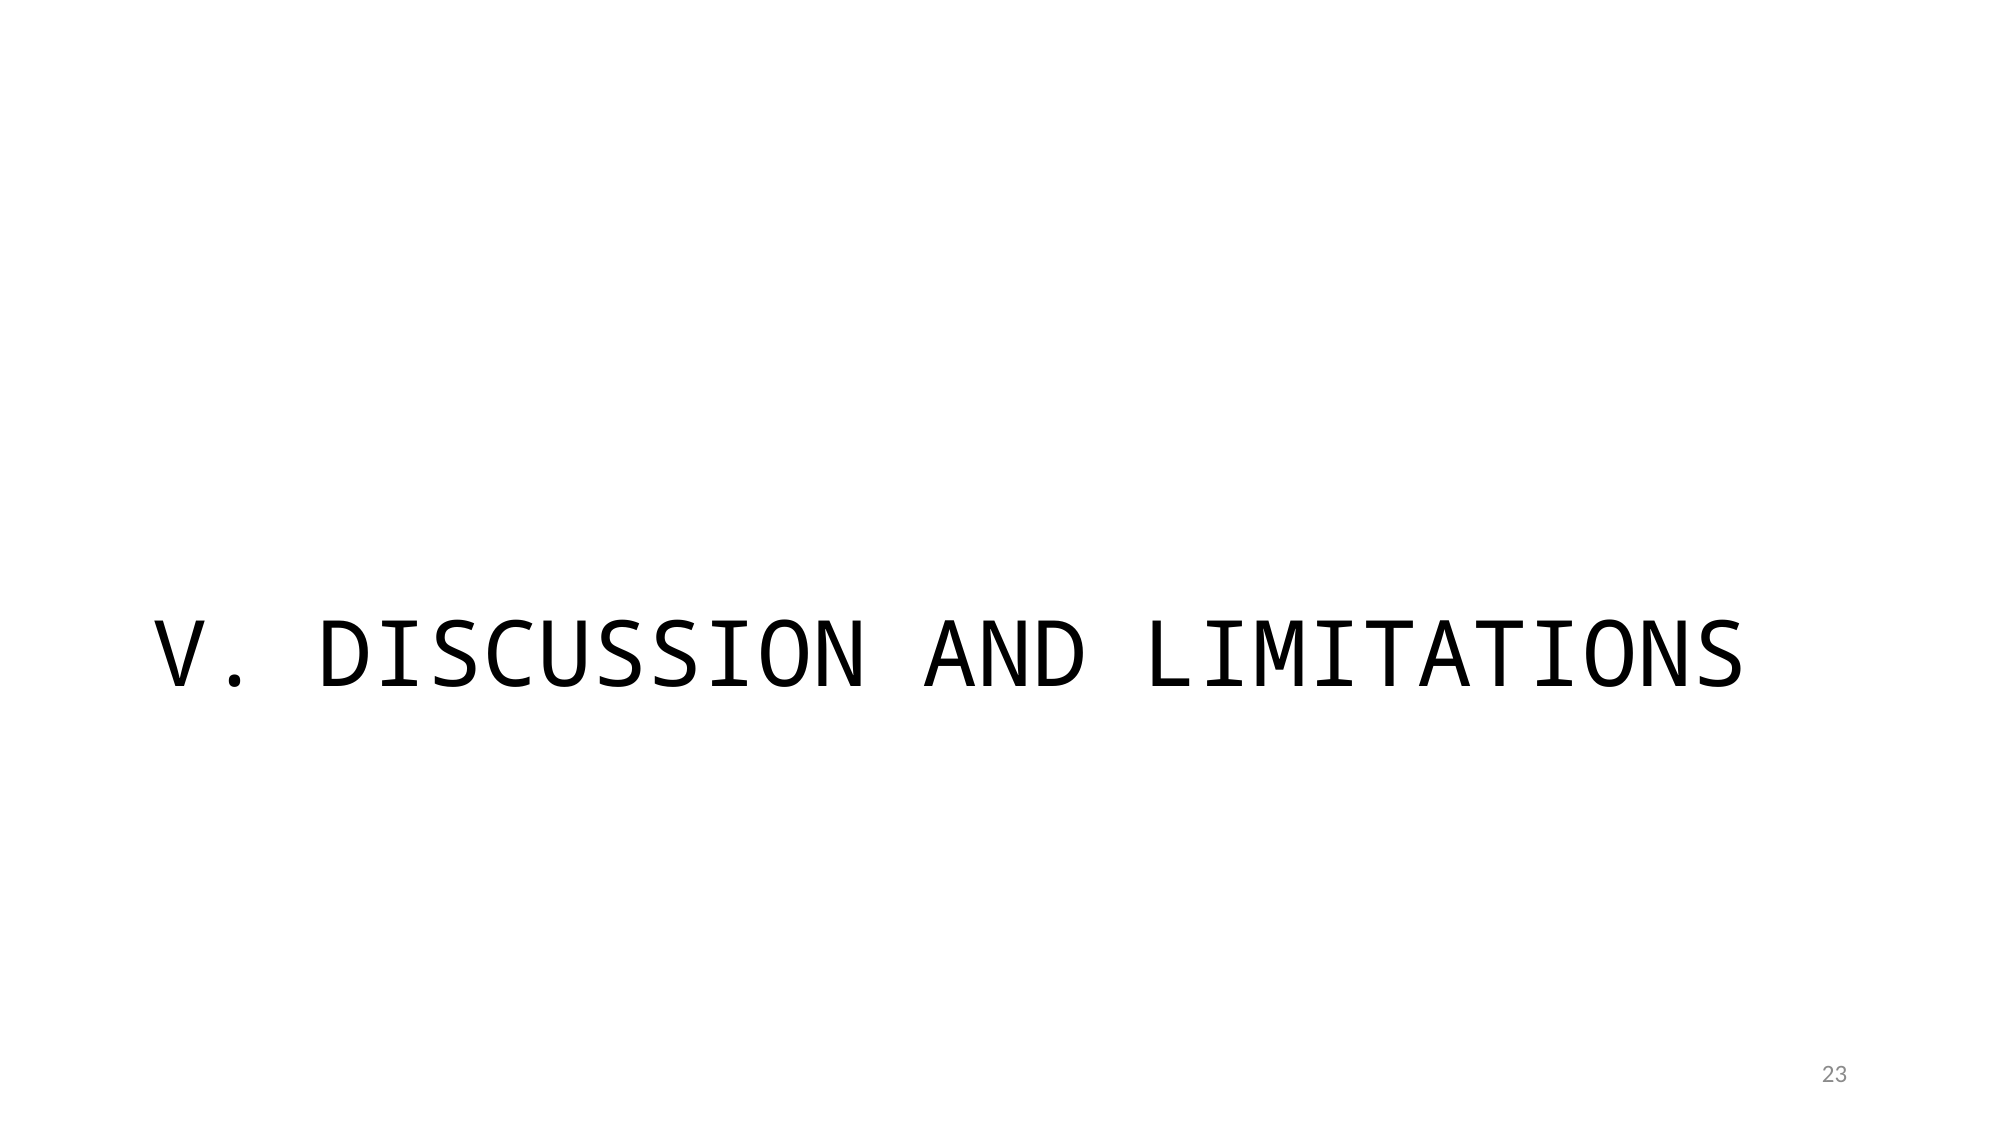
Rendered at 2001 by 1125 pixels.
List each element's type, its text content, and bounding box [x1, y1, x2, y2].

slide_number 23 [1412, 1042, 1863, 1103]
list V. DISCUSSION AND LIMITATIONS [137, 299, 1863, 1014]
